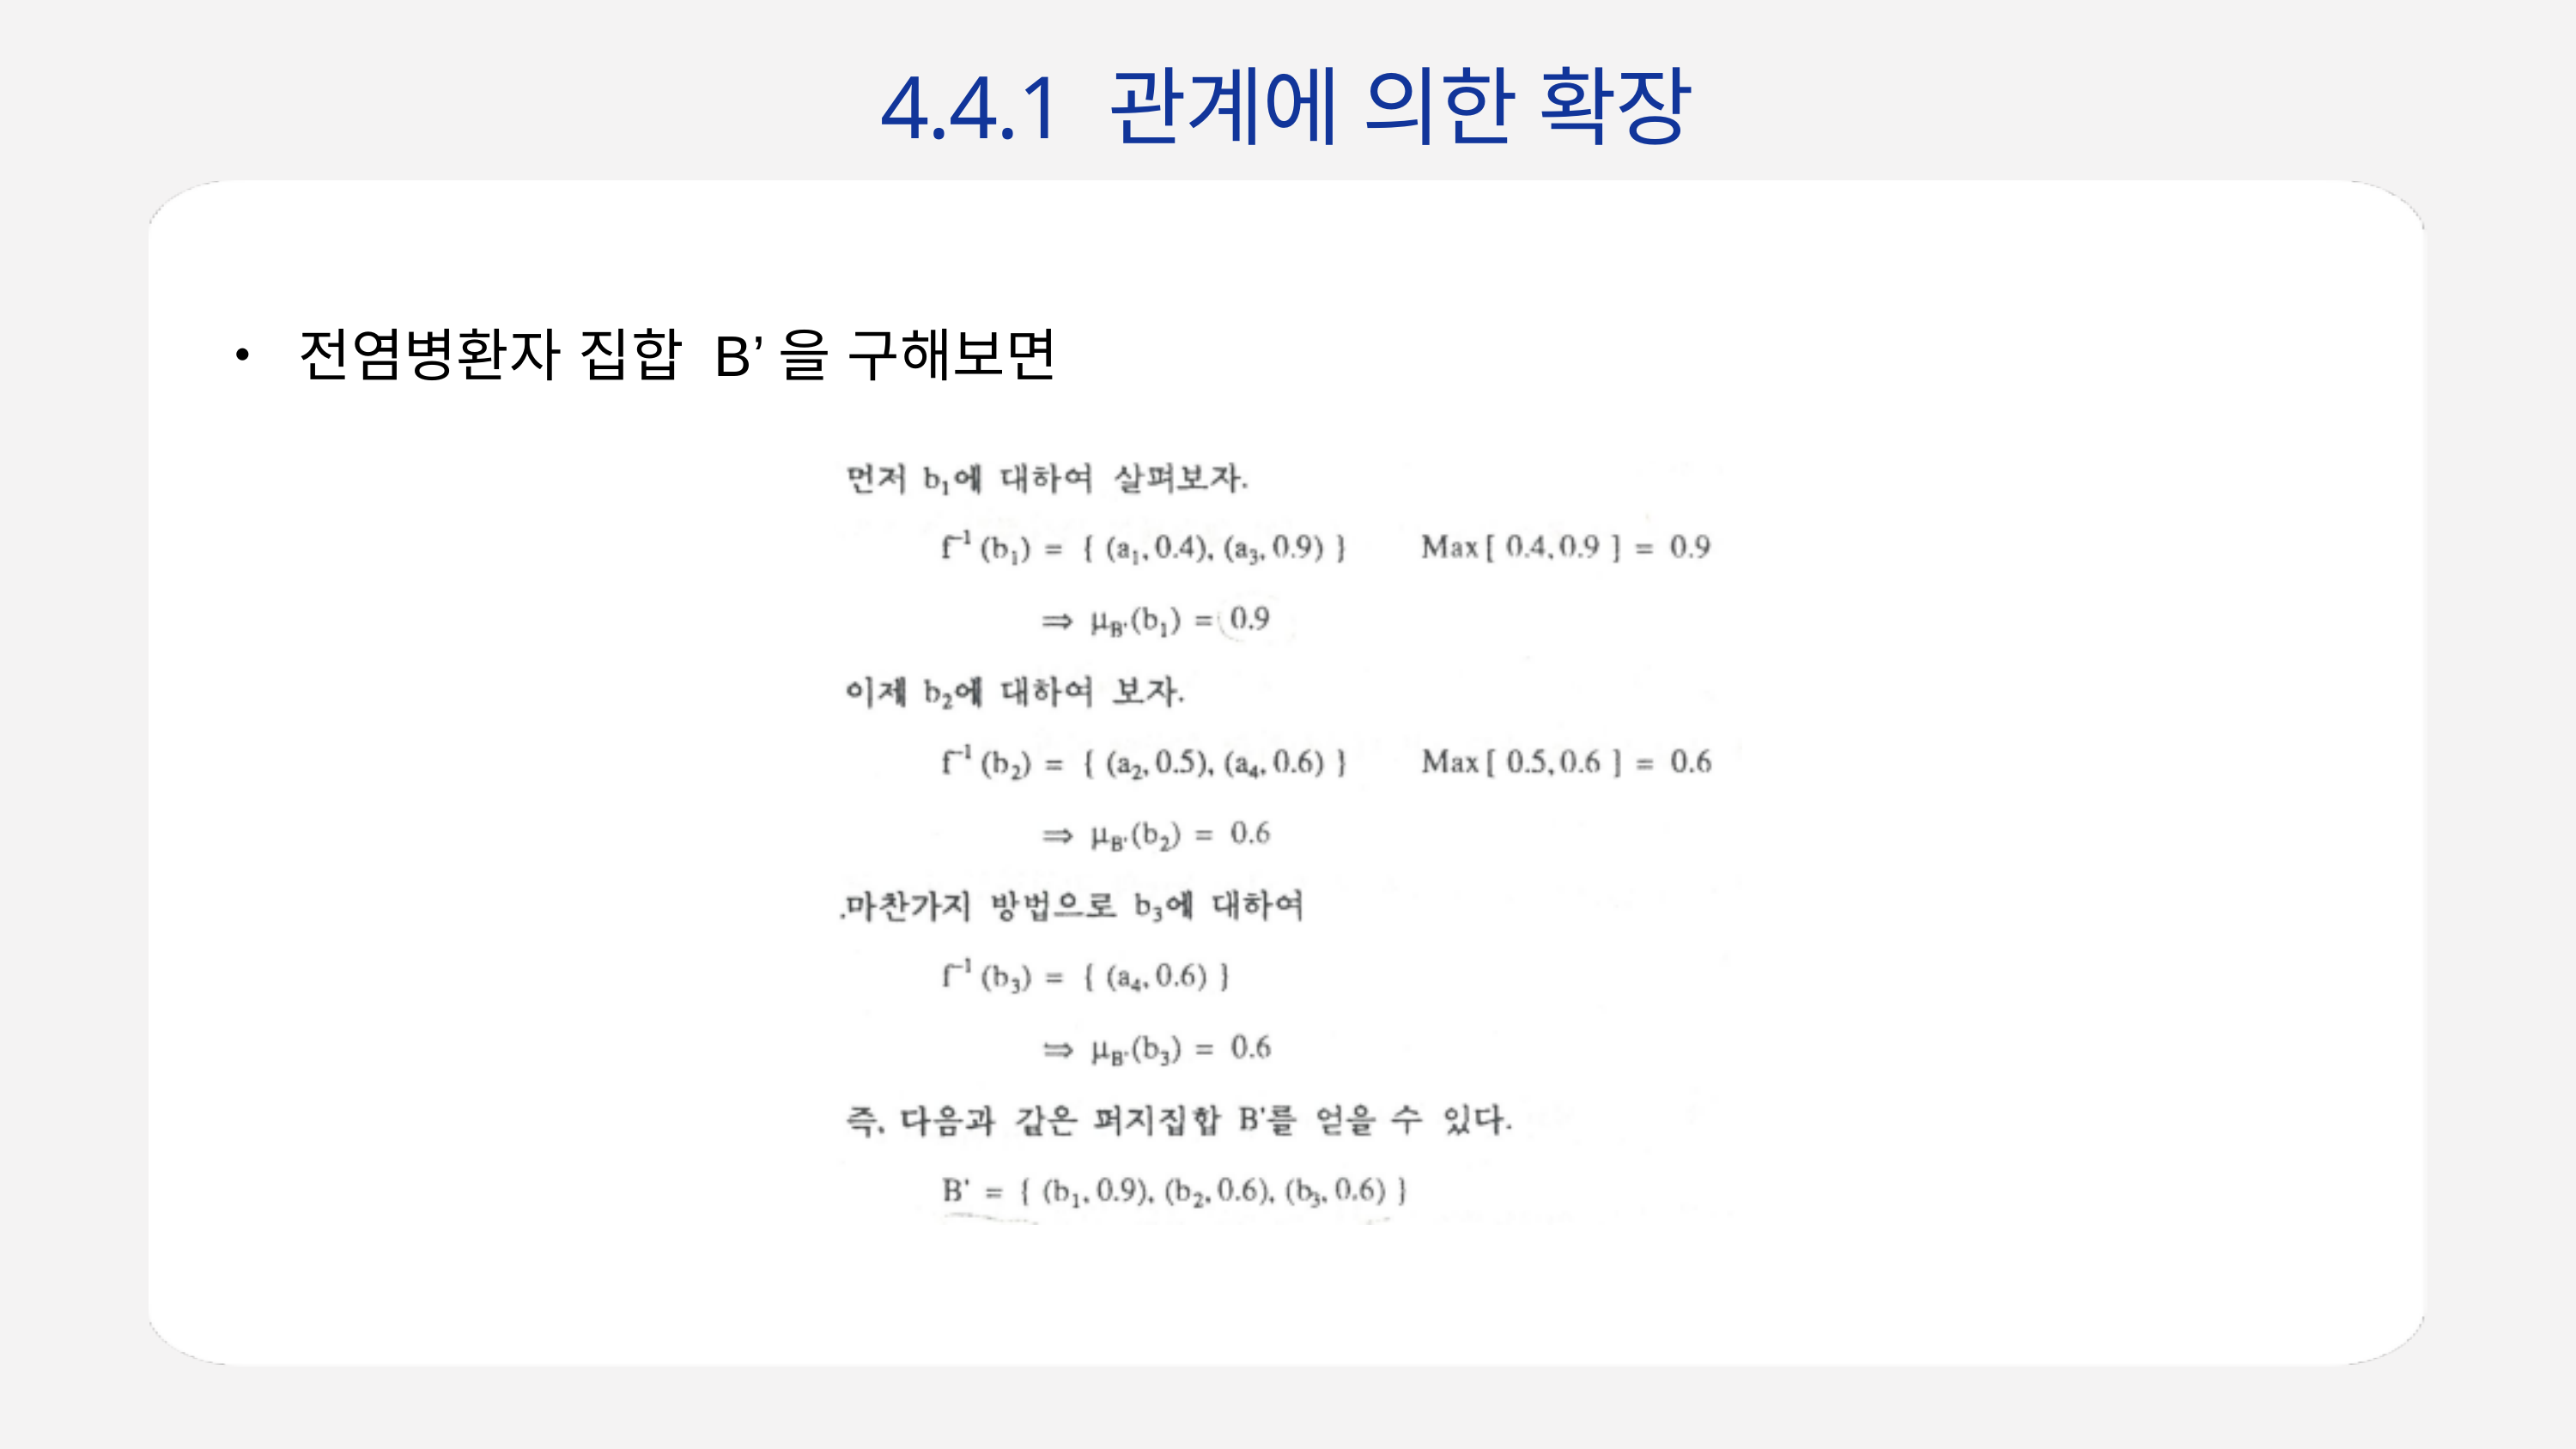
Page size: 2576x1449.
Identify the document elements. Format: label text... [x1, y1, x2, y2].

text_box 4.4.1 관계에 의한 확장 [309, 46, 2267, 163]
picture [834, 461, 1742, 1225]
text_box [149, 180, 2427, 1367]
